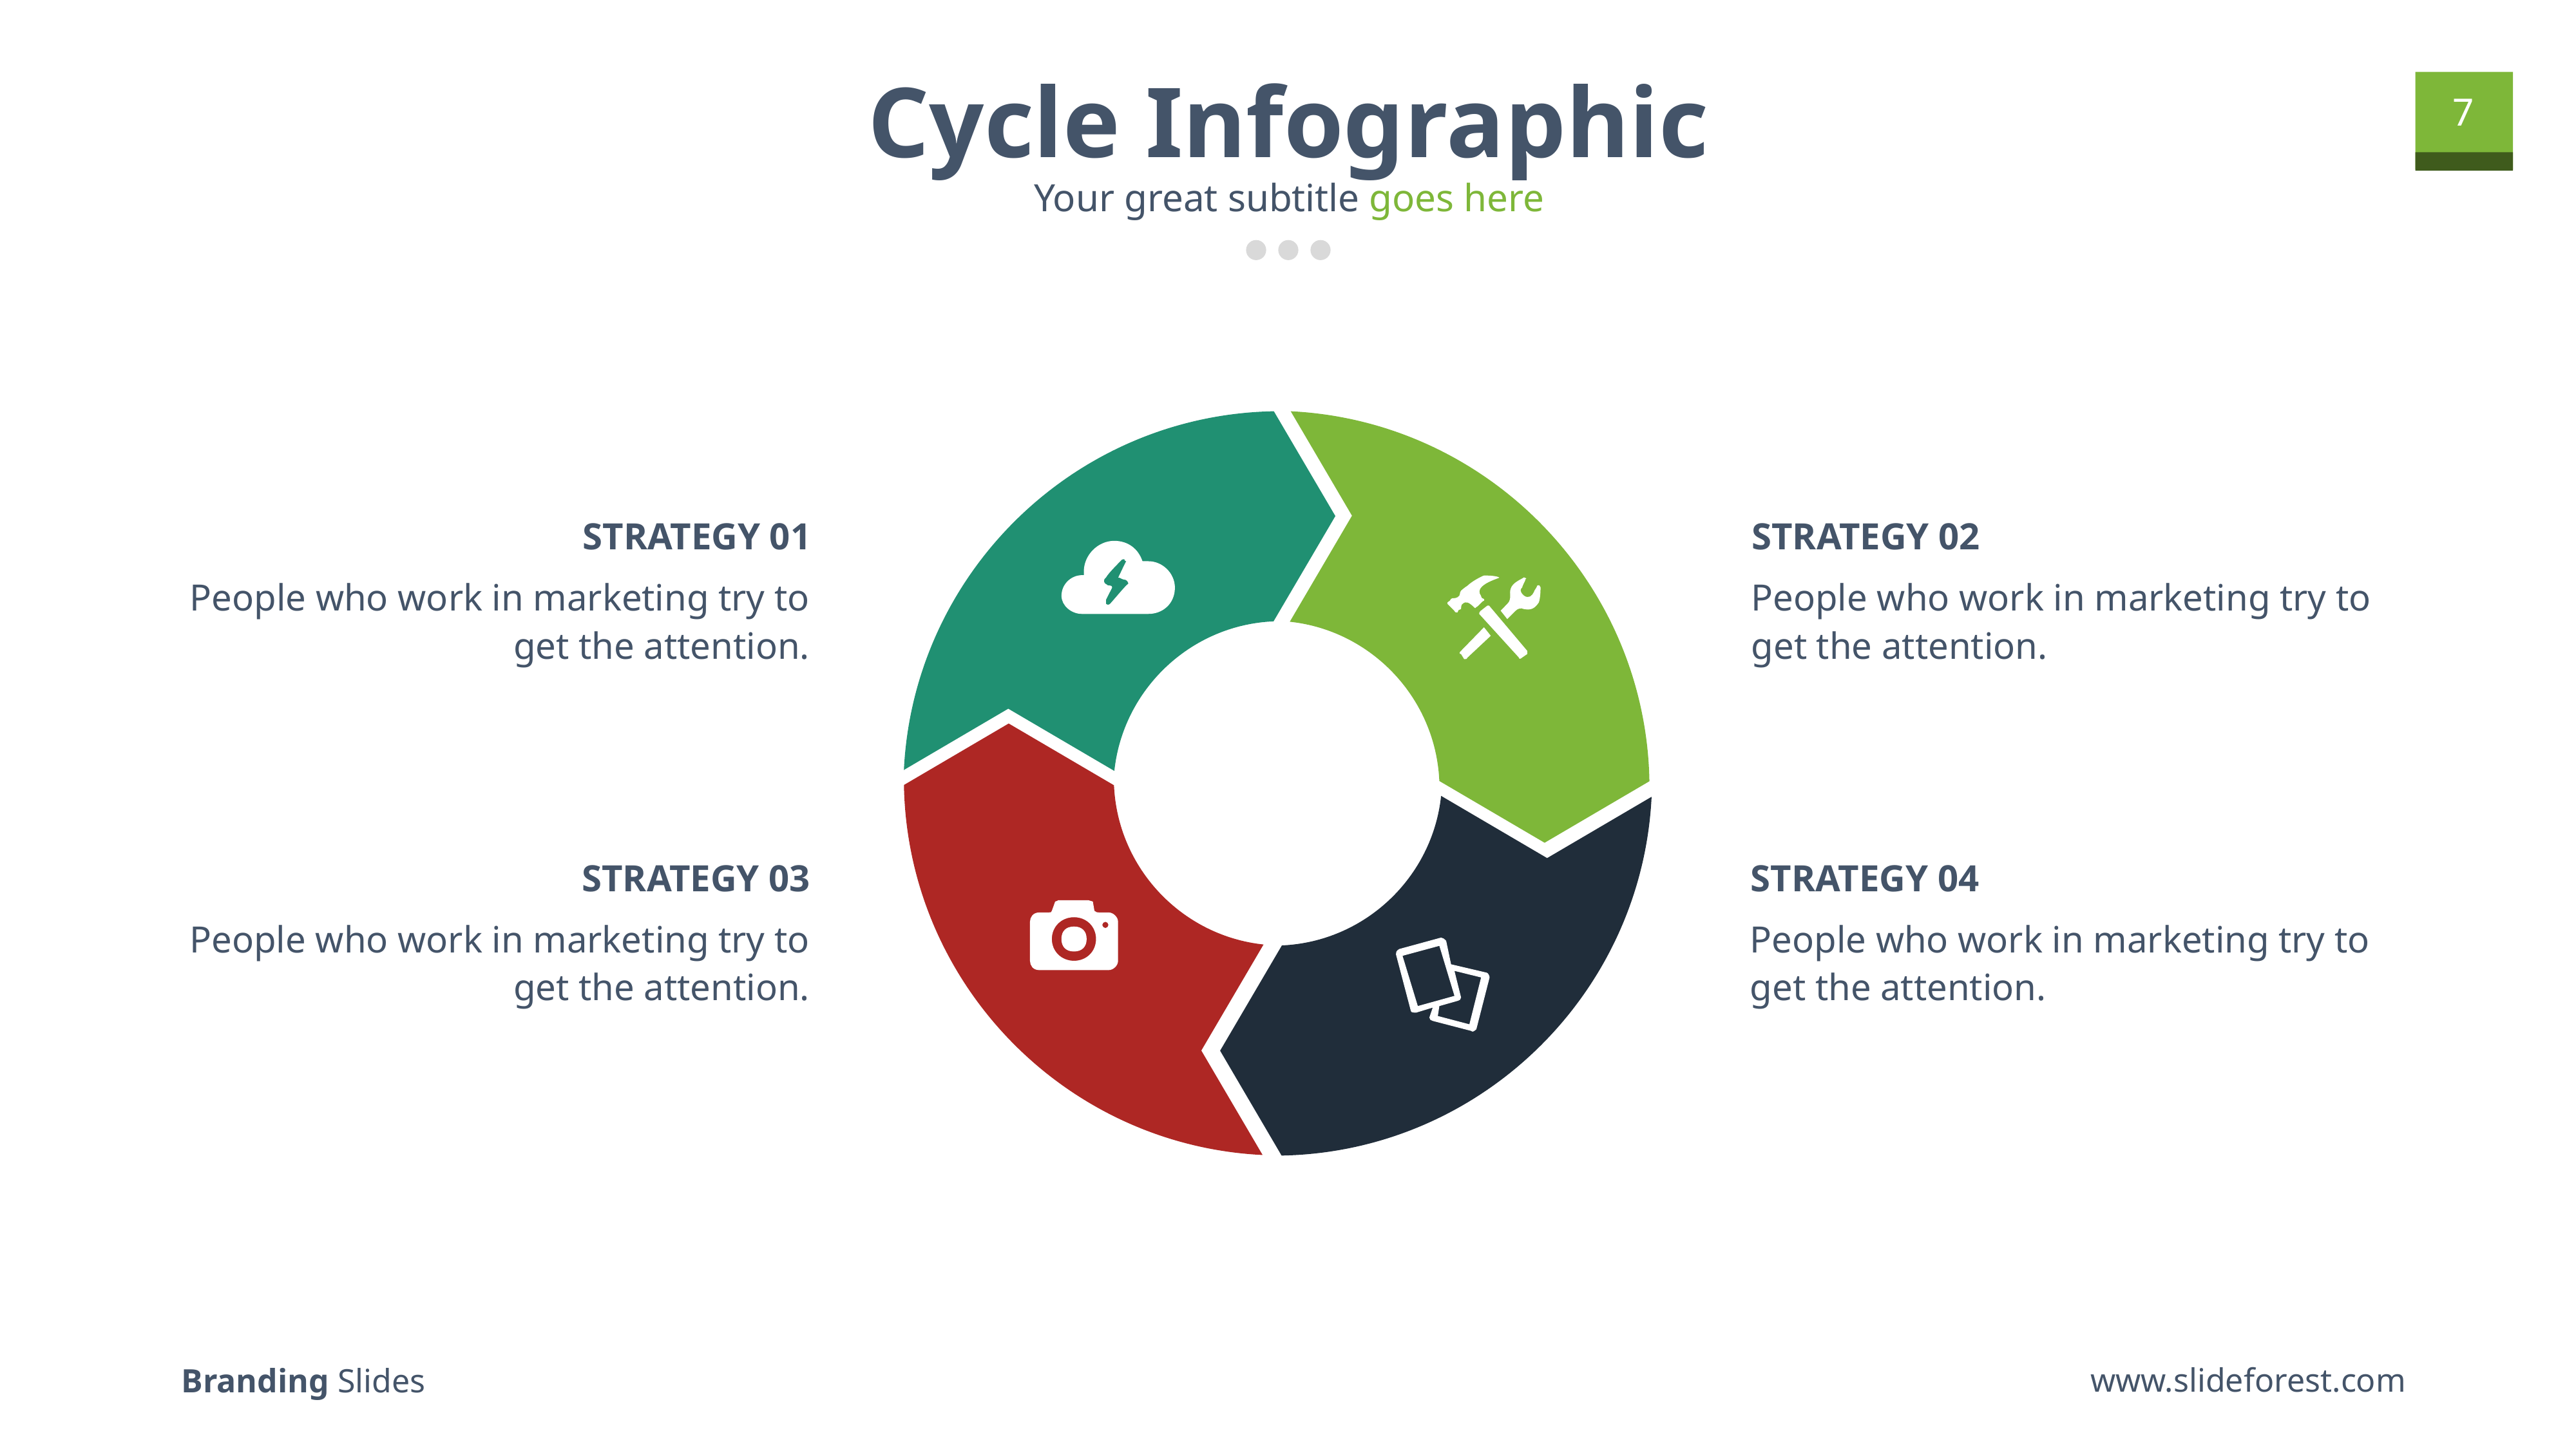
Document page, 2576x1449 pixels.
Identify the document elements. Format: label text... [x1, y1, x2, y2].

text_box [904, 411, 1336, 772]
text_box [1447, 575, 1500, 612]
text_box [1061, 540, 1175, 614]
text_box [1479, 605, 1527, 659]
text_box People who work in marketing try to get the attention. [1742, 565, 2427, 671]
text_box [1220, 795, 1652, 1156]
text_box [1029, 900, 1118, 971]
text_box [1500, 577, 1541, 620]
text_box STRATEGY 04 [1741, 850, 1989, 904]
text_box People who work in marketing try to get the attention. [1741, 907, 2427, 1013]
text_box Cycle Infographic [868, 61, 1709, 177]
text_box STRATEGY 02 [1742, 509, 1990, 562]
text_box STRATEGY 03 [572, 850, 820, 904]
text_box [1396, 937, 1490, 1032]
text_box STRATEGY 01 [573, 509, 821, 562]
text_box [1290, 411, 1650, 843]
text_box [904, 723, 1264, 1155]
text_box [1459, 627, 1491, 659]
text_box People who work in marketing try to get the attention. [133, 907, 819, 1013]
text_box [1246, 240, 1331, 260]
text_box People who work in marketing try to get the attention. [135, 565, 819, 671]
text_box Your great subtitle goes here [1033, 174, 1545, 220]
